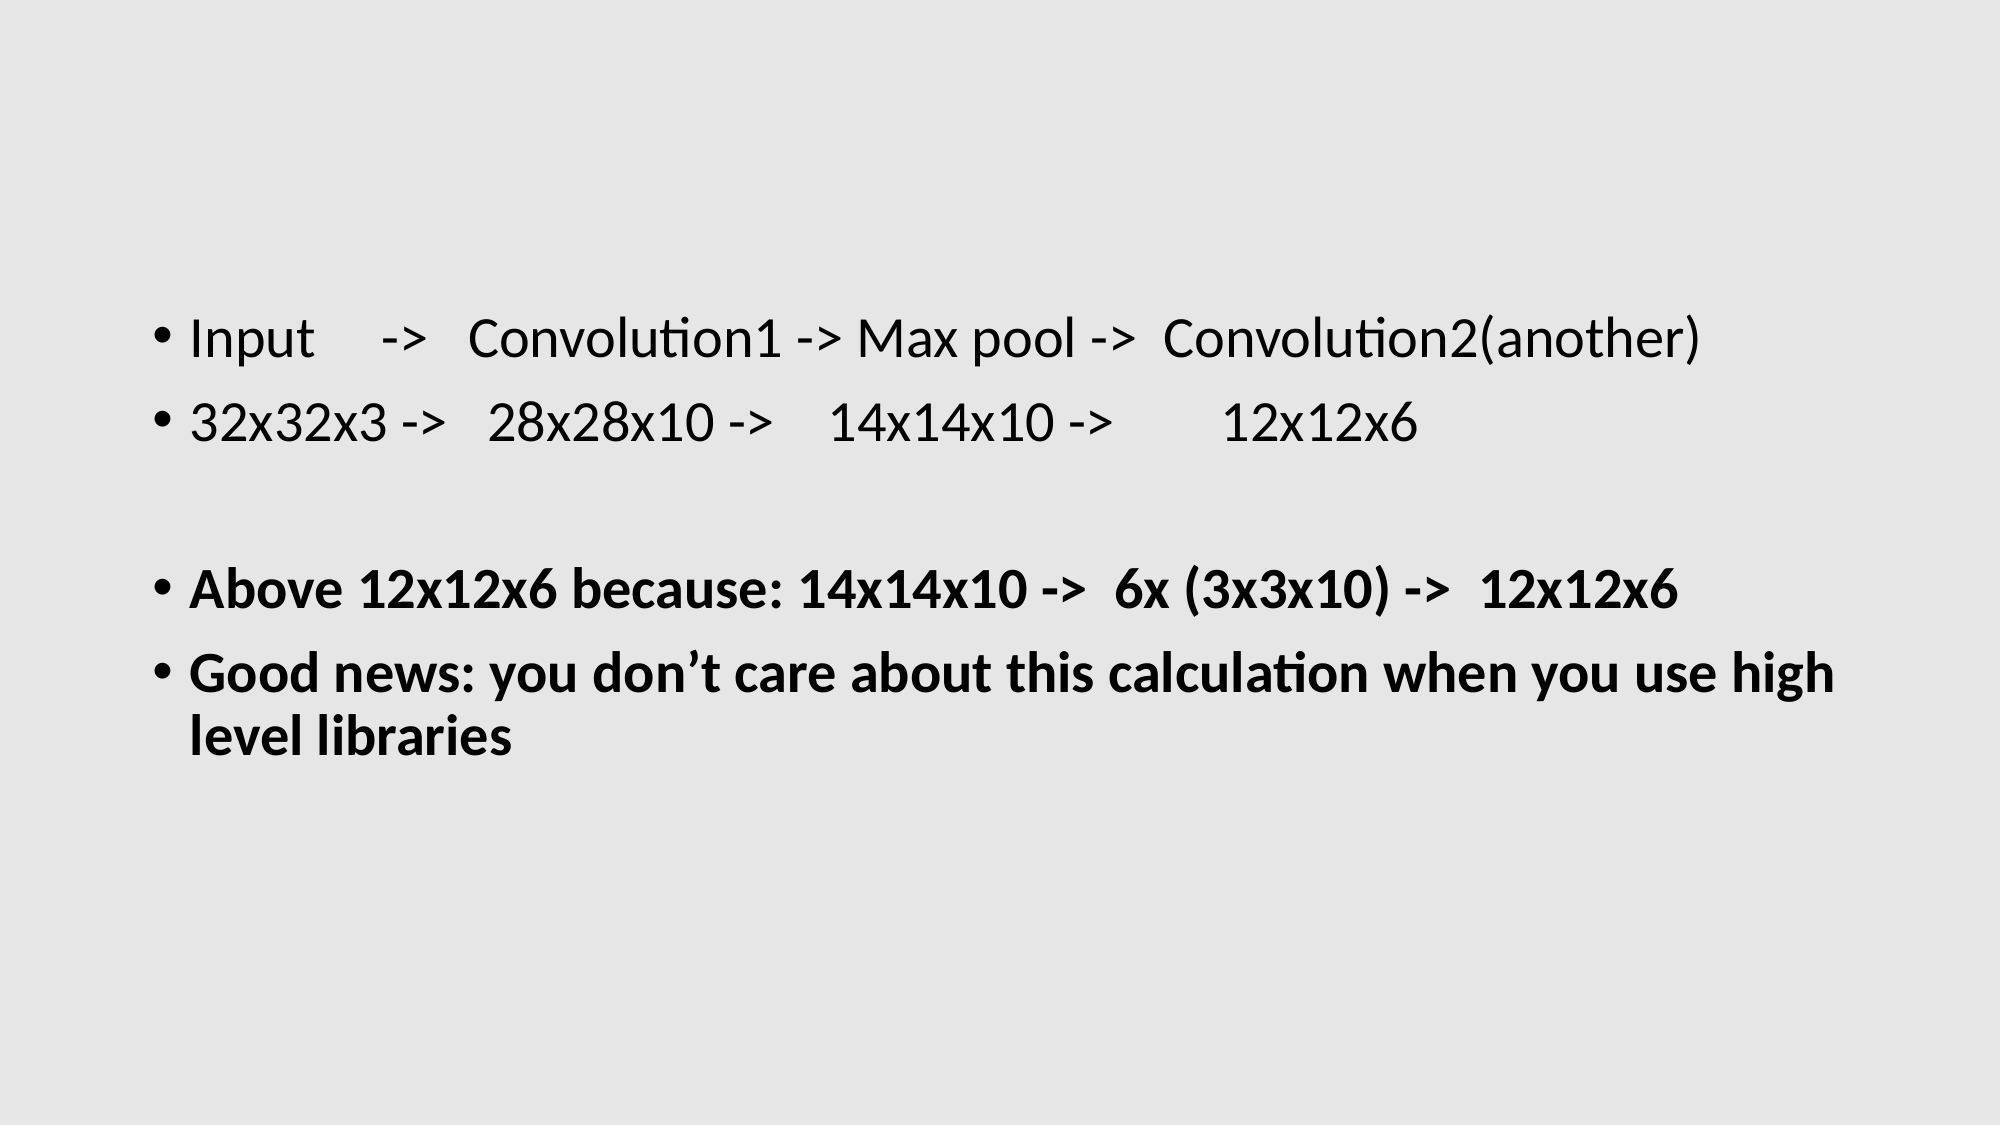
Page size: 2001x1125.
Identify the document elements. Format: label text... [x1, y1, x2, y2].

list Input -> Convolution1 -> Max pool -> Convolution2(another) 32x32x3 -> 28x28x10 -> 14x14x10 -> 12x12x6 Above 12x12x6 because: 14x14x10 -> 6x (3x3x10) -> 12x12x6 Good news: you don’t care about this calculation when you use high level libraries [137, 299, 1863, 1014]
